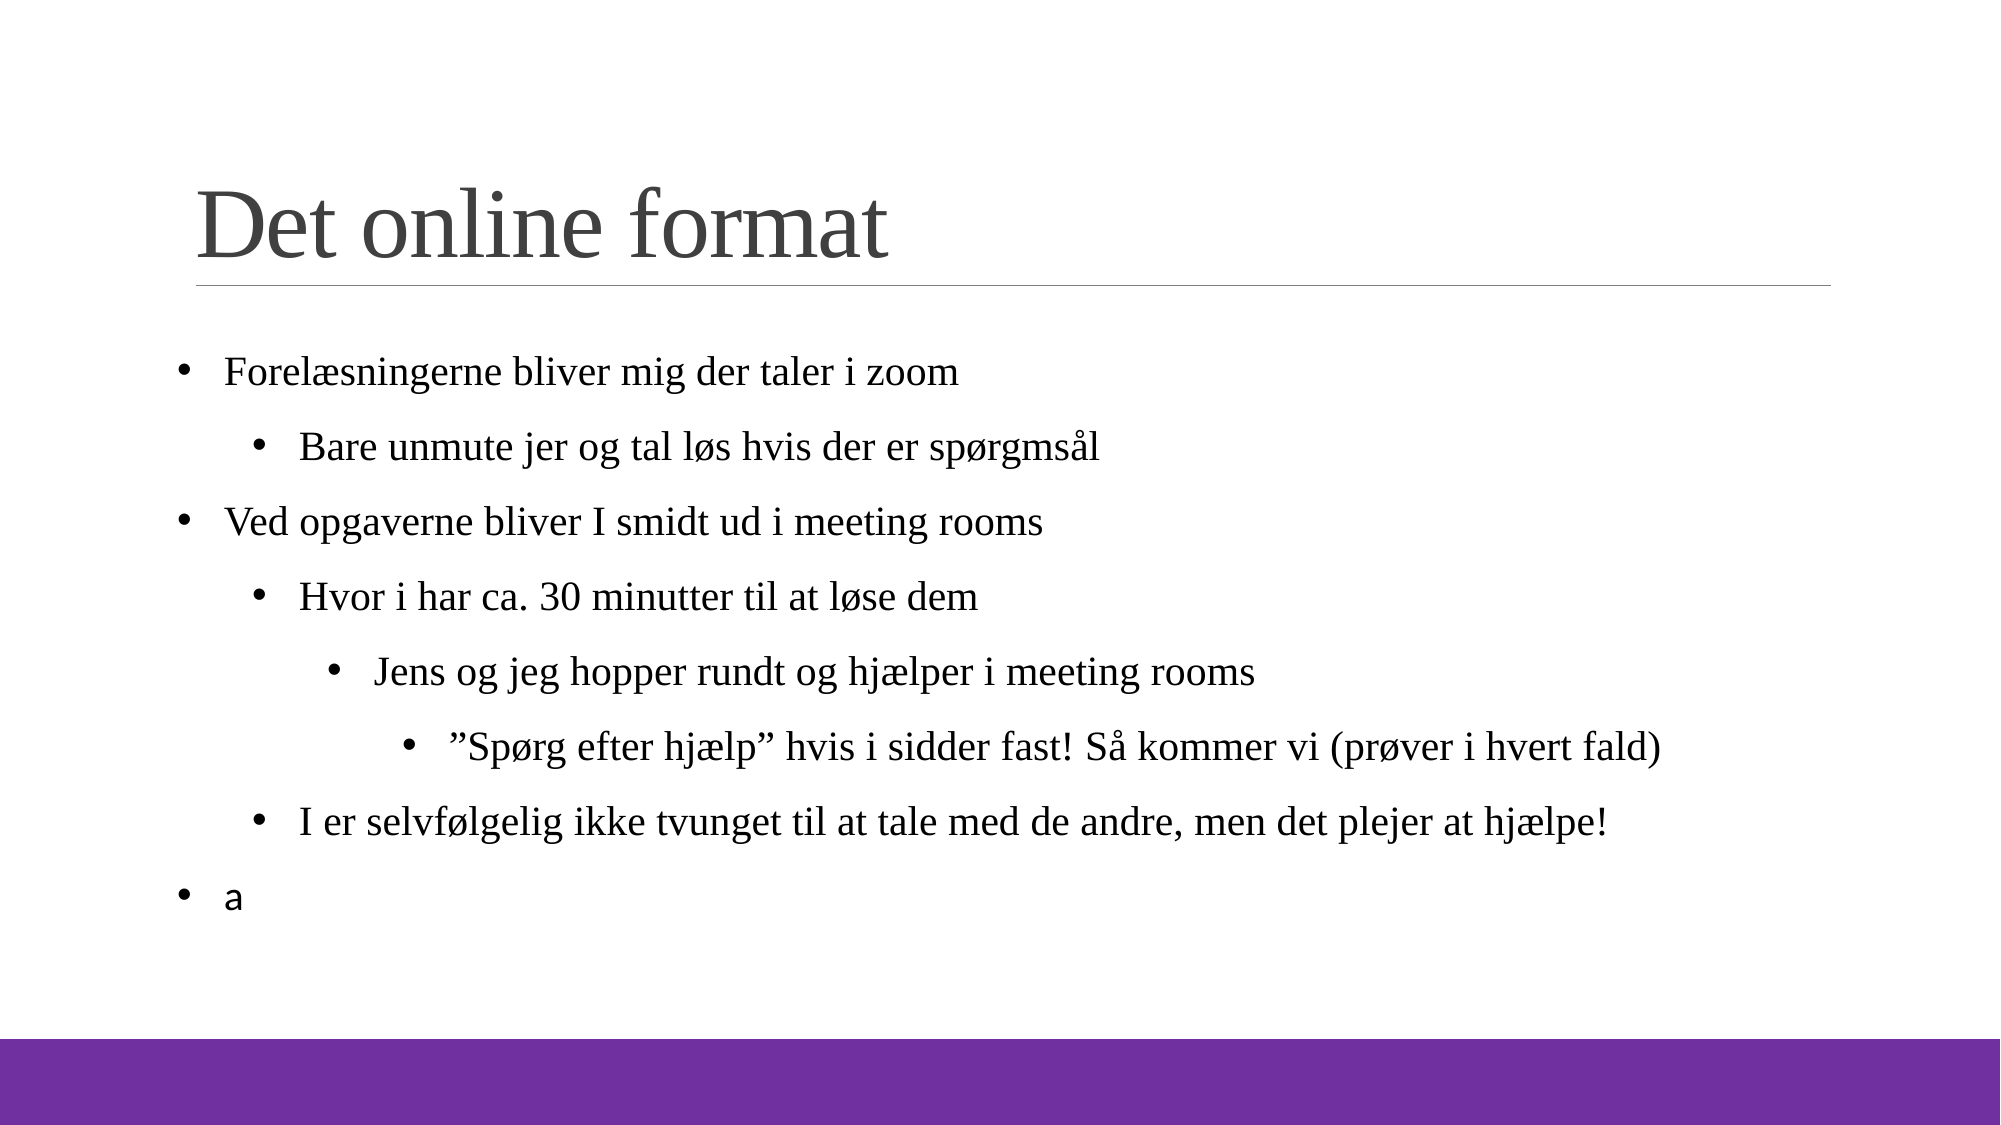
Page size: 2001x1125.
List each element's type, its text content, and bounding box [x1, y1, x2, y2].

text_box Forelæsningerne bliver mig der taler i zoom Bare unmute jer og tal løs hvis der er spørgmsål Ved opgaverne bliver I smidt ud i meeting rooms Hvor i har ca. 30 minutter til at løse dem Jens og jeg hopper rundt og hjælper i meeting rooms ”Spørg efter hjælp” hvis i sidder fast! Så kommer vi (prøver i hvert fald) I er selvfølgelig ikke tvunget til at tale med de andre, men det plejer at hjælpe! a [162, 311, 1838, 927]
title Det online format [180, 47, 1830, 285]
